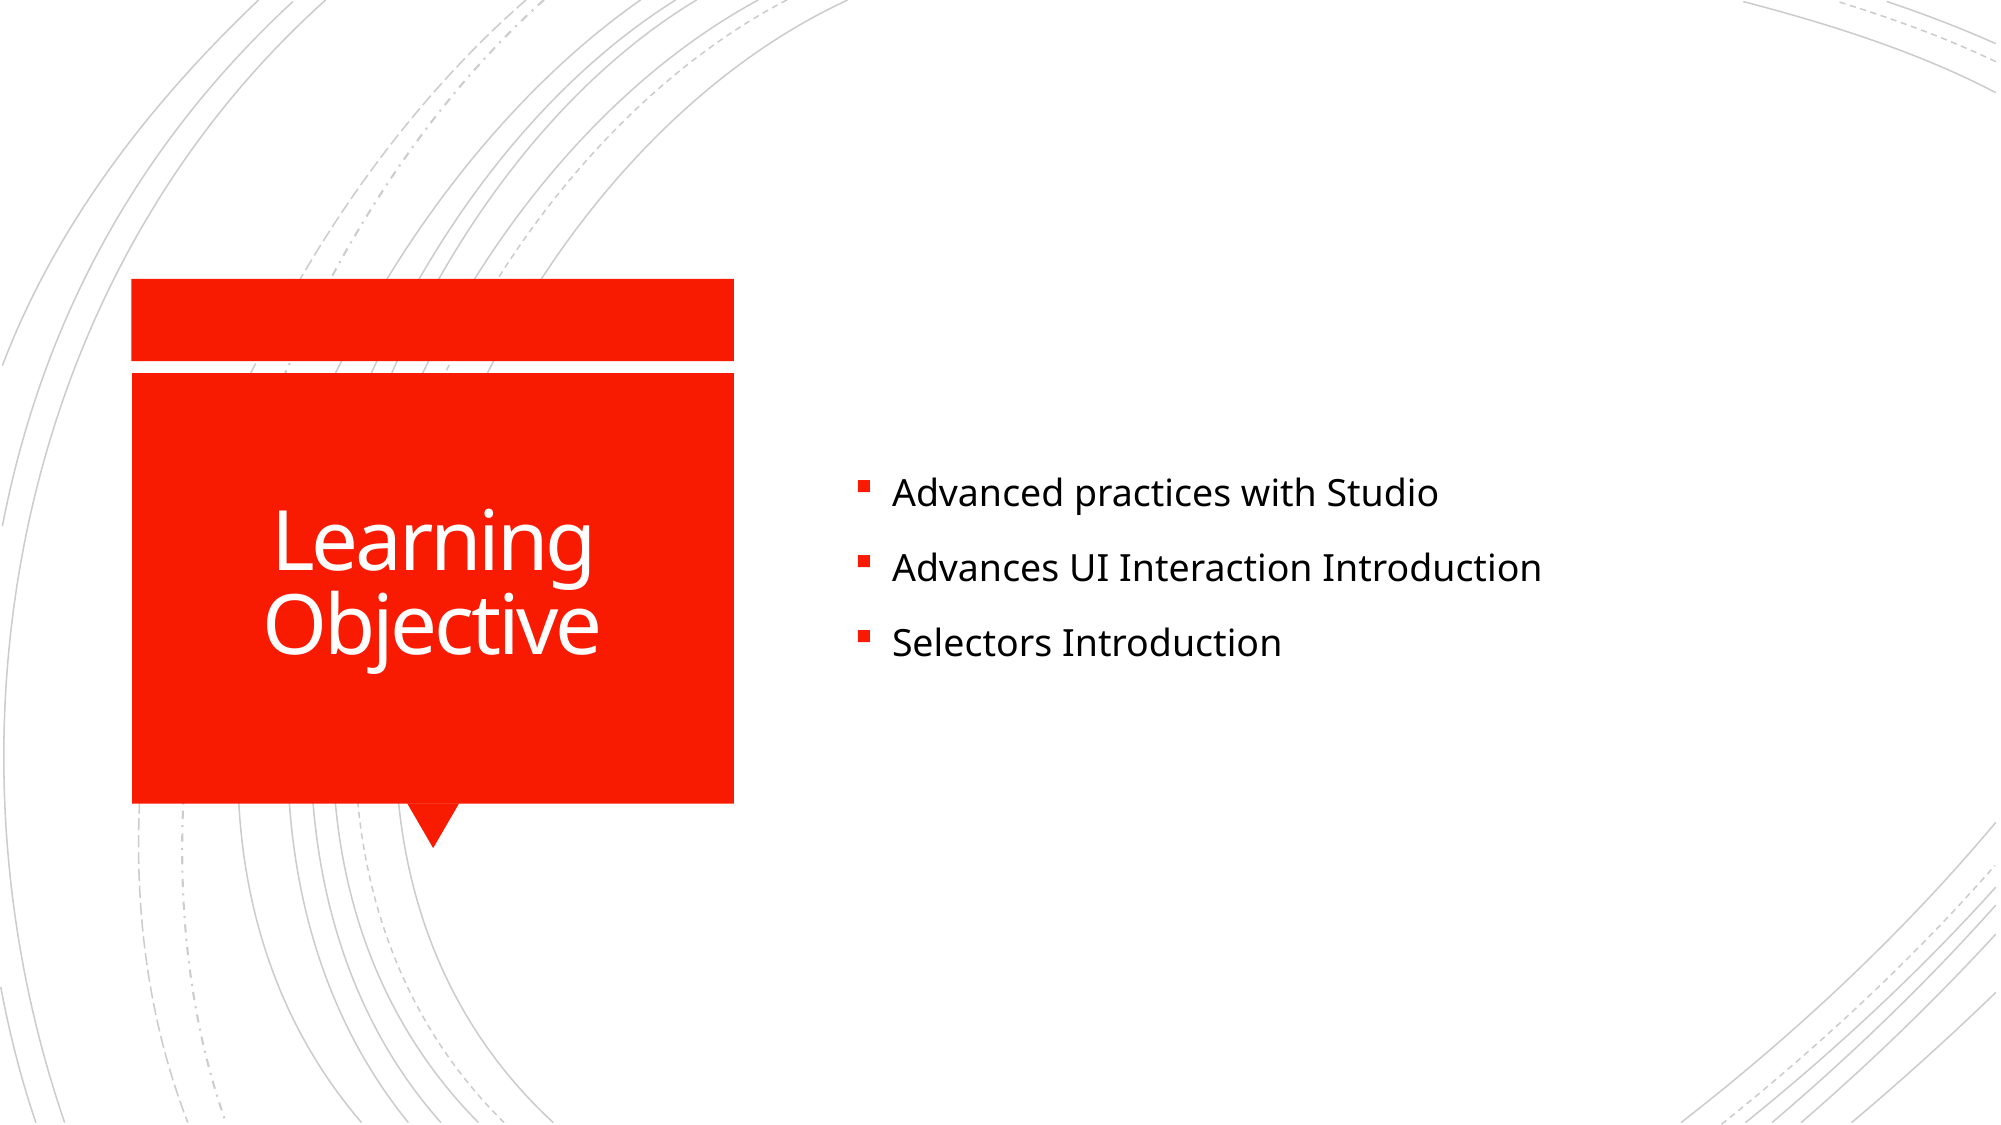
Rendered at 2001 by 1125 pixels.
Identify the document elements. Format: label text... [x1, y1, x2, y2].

title Learning Objective [145, 385, 720, 789]
list Advanced practices with Studio Advances UI Interaction Introduction Selectors Introduction [839, 131, 1871, 993]
